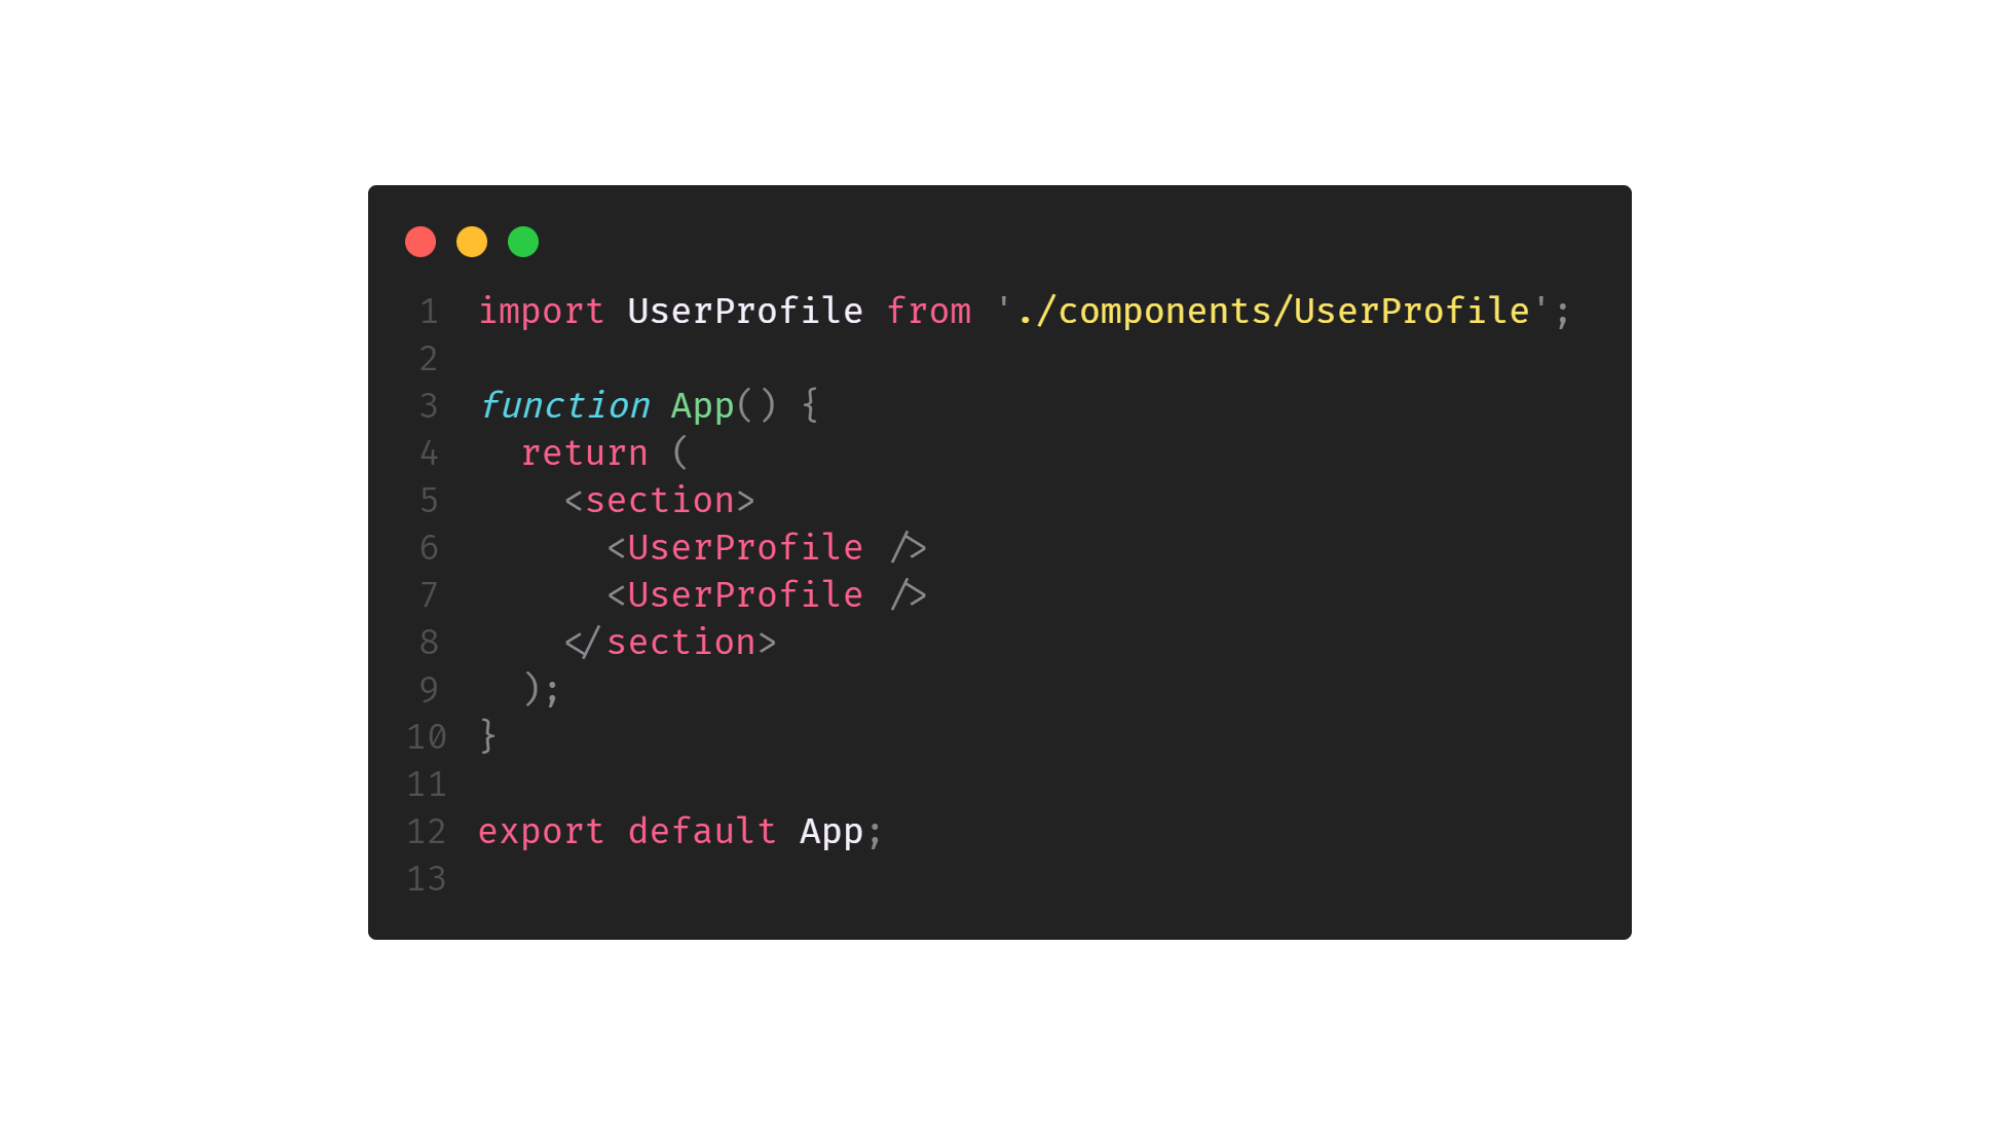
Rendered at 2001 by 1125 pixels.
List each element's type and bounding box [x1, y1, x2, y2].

picture [288, 104, 1712, 1020]
